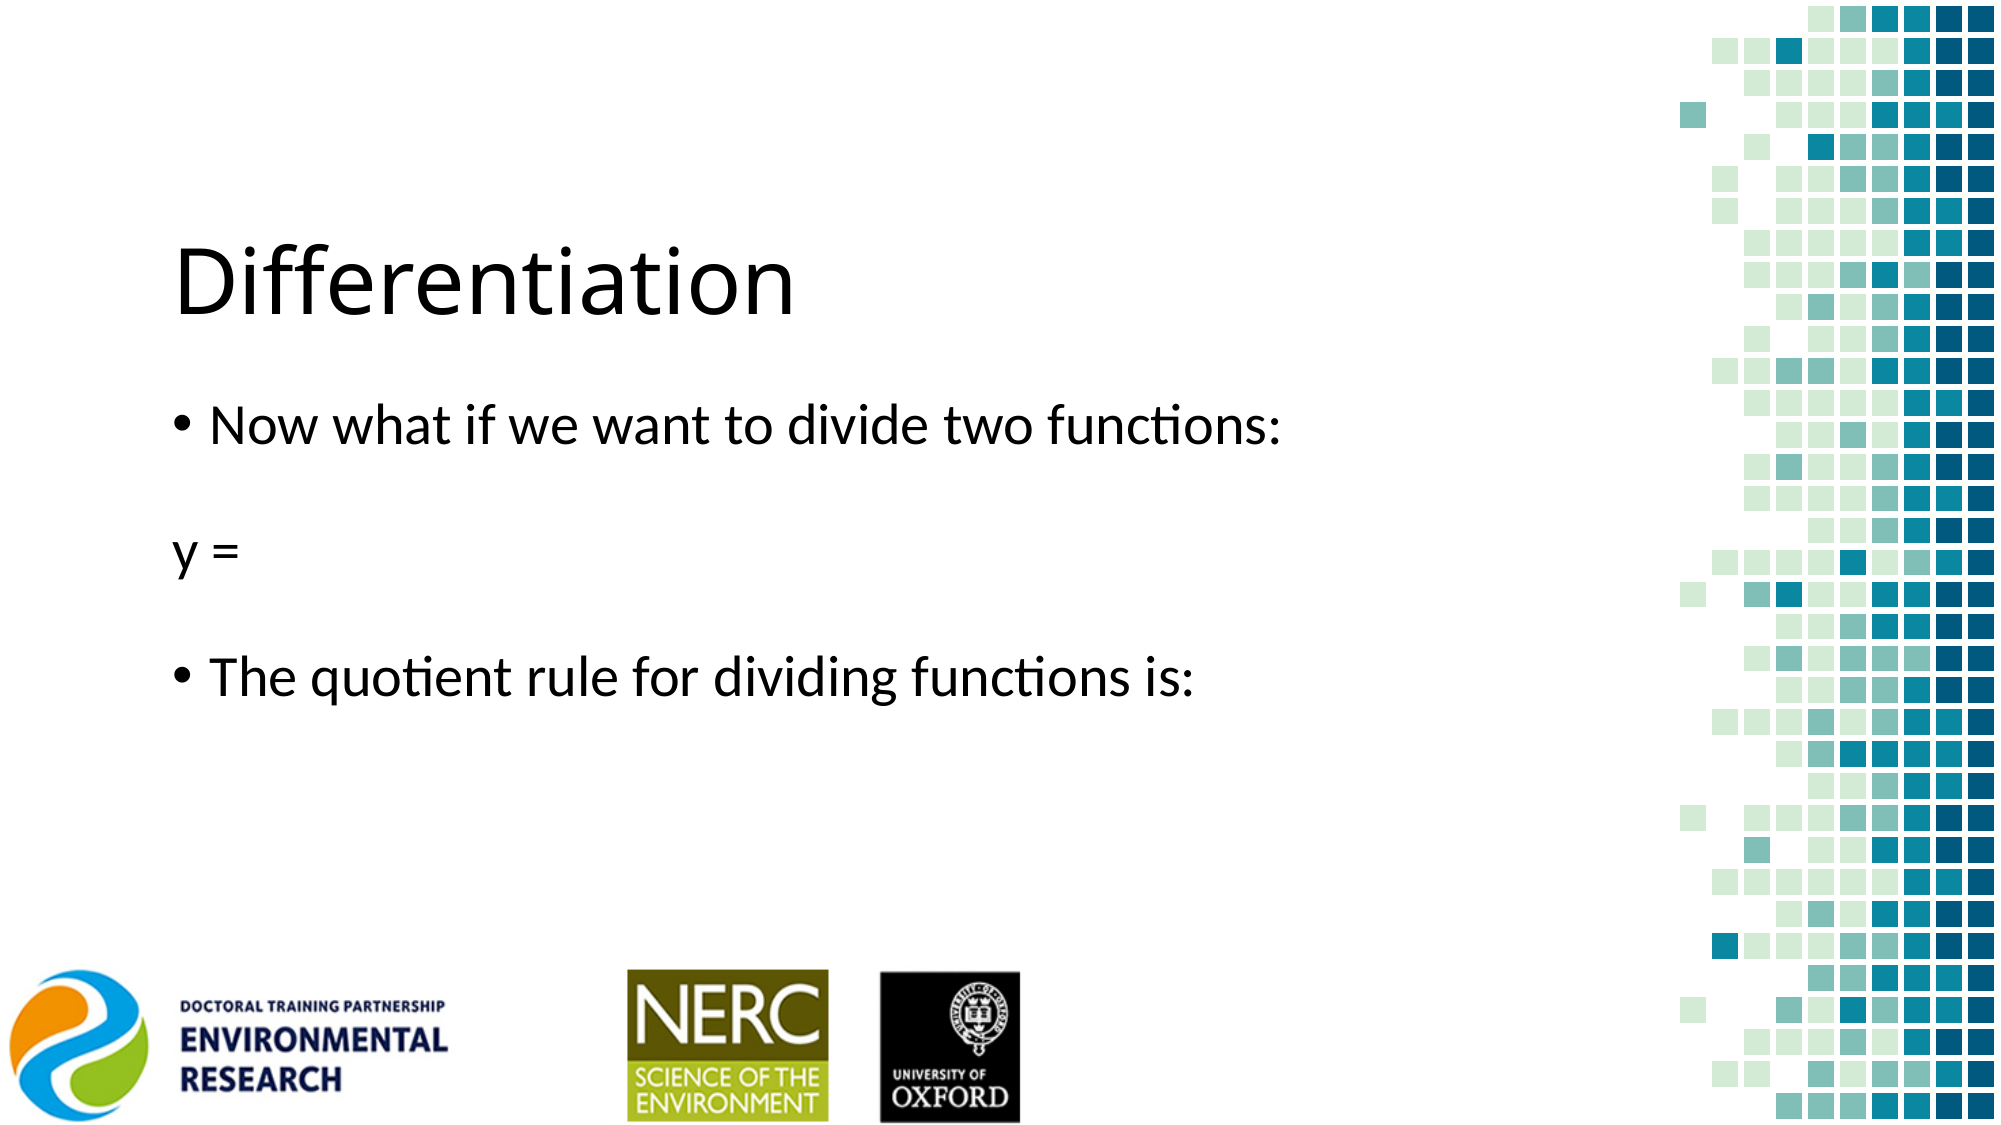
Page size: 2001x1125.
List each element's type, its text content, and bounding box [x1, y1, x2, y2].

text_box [0, 964, 1676, 1125]
title Differentiation [157, 161, 1636, 350]
